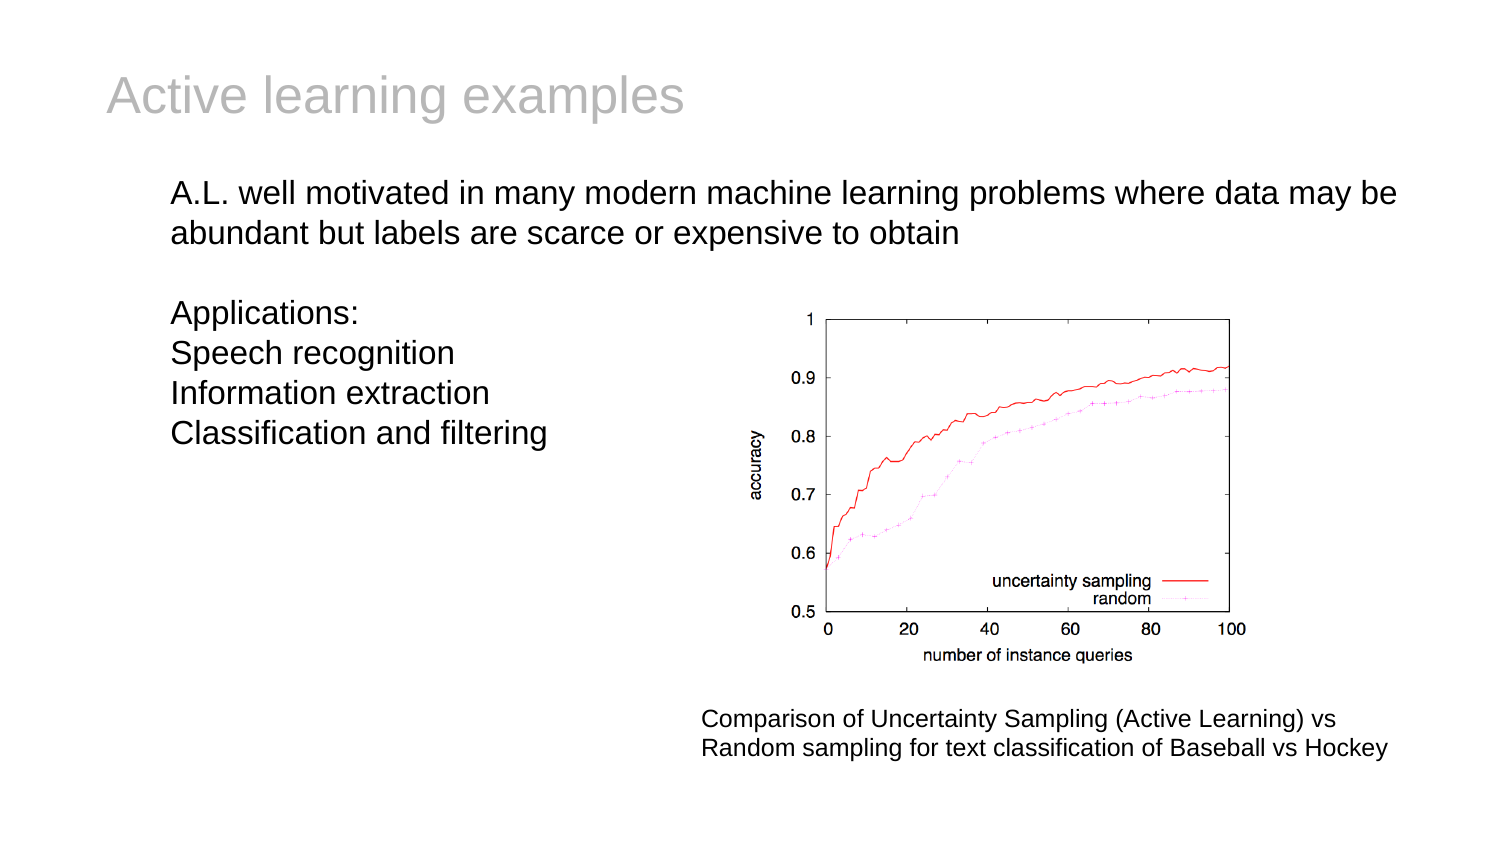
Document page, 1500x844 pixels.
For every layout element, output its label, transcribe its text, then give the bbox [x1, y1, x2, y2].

text_box Active learning examples [95, 45, 1368, 140]
picture [731, 287, 1260, 671]
text_box Comparison of Uncertainty Sampling (Active Learning) vs Random sampling for text classification of Baseball vs Hockey [686, 694, 1437, 770]
text_box A.L. well motivated in many modern machine learning problems where data may be abundant but labels are scarce or expensive to obtain Applications: Speech recognition Information extraction Classification and filtering [155, 164, 1437, 459]
